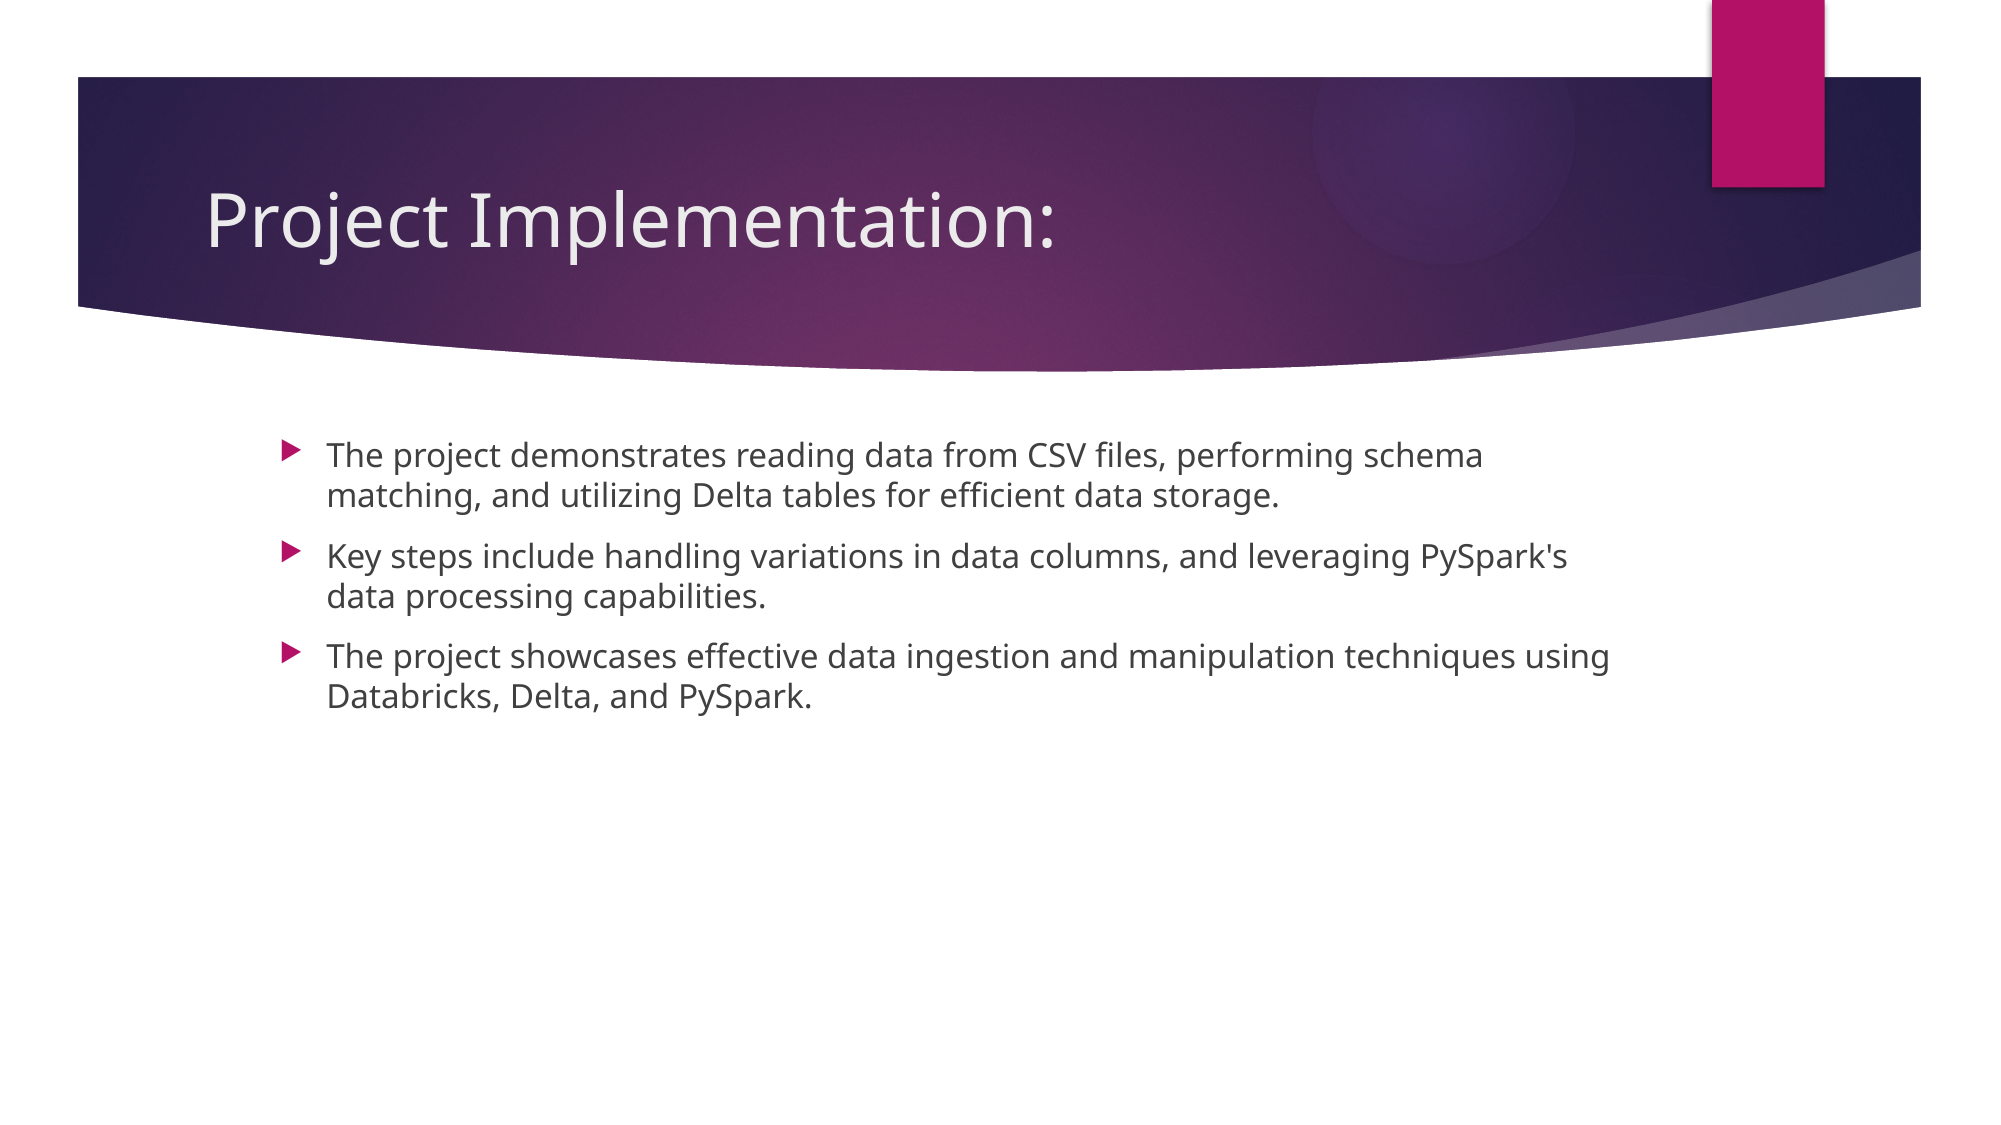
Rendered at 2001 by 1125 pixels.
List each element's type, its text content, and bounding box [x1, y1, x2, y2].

list The project demonstrates reading data from CSV files, performing schema matching, and utilizing Delta tables for efficient data storage. Key steps include handling variations in data columns, and leveraging PySpark's data processing capabilities. The project showcases effective data ingestion and manipulation techniques using Databricks, Delta, and PySpark. [189, 427, 1638, 988]
title Project Implementation: [189, 159, 1627, 276]
